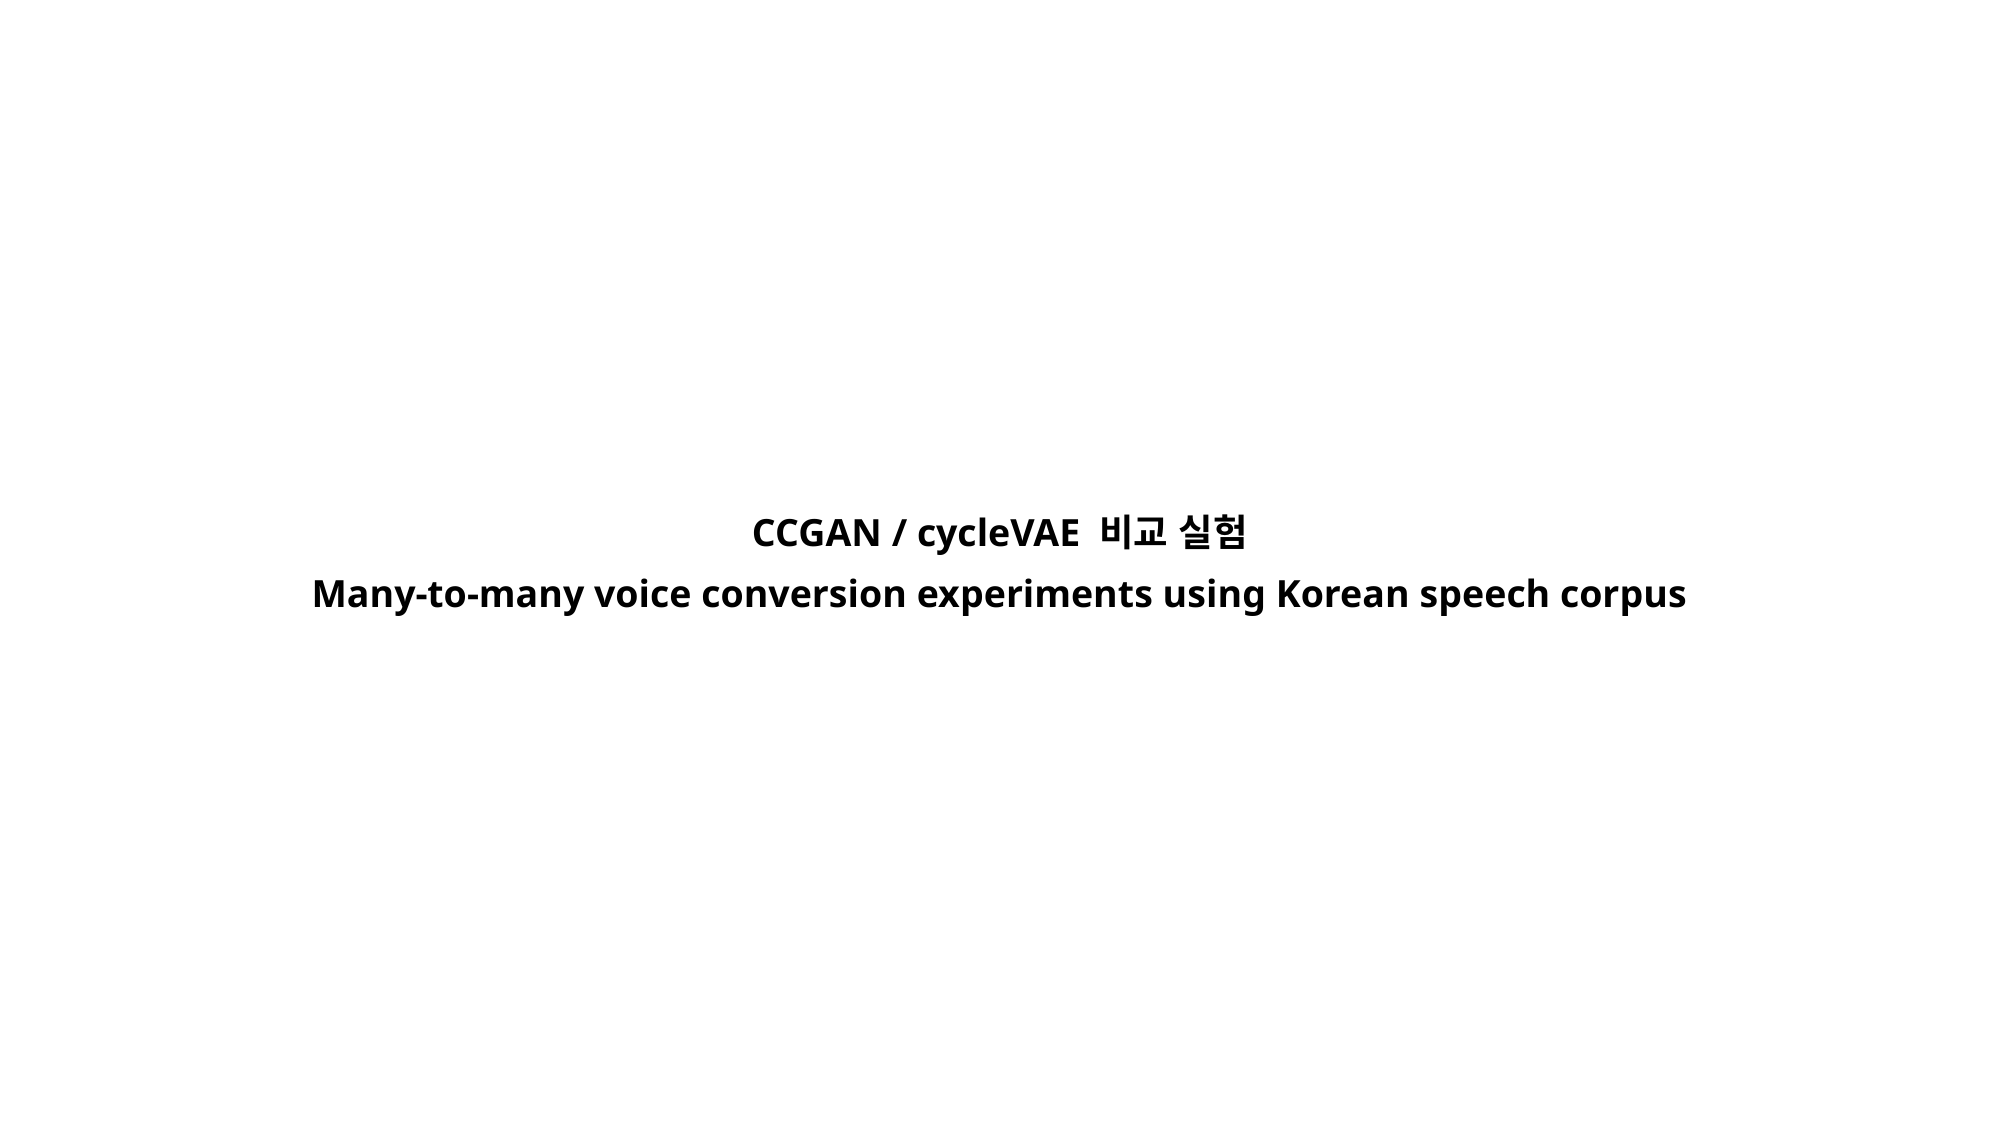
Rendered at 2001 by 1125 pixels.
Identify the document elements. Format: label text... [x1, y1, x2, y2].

text_box CCGAN / cycleVAE 비교 실험 [737, 501, 1263, 562]
text_box Many-to-many voice conversion experiments using Korean speech corpus [296, 562, 1704, 623]
